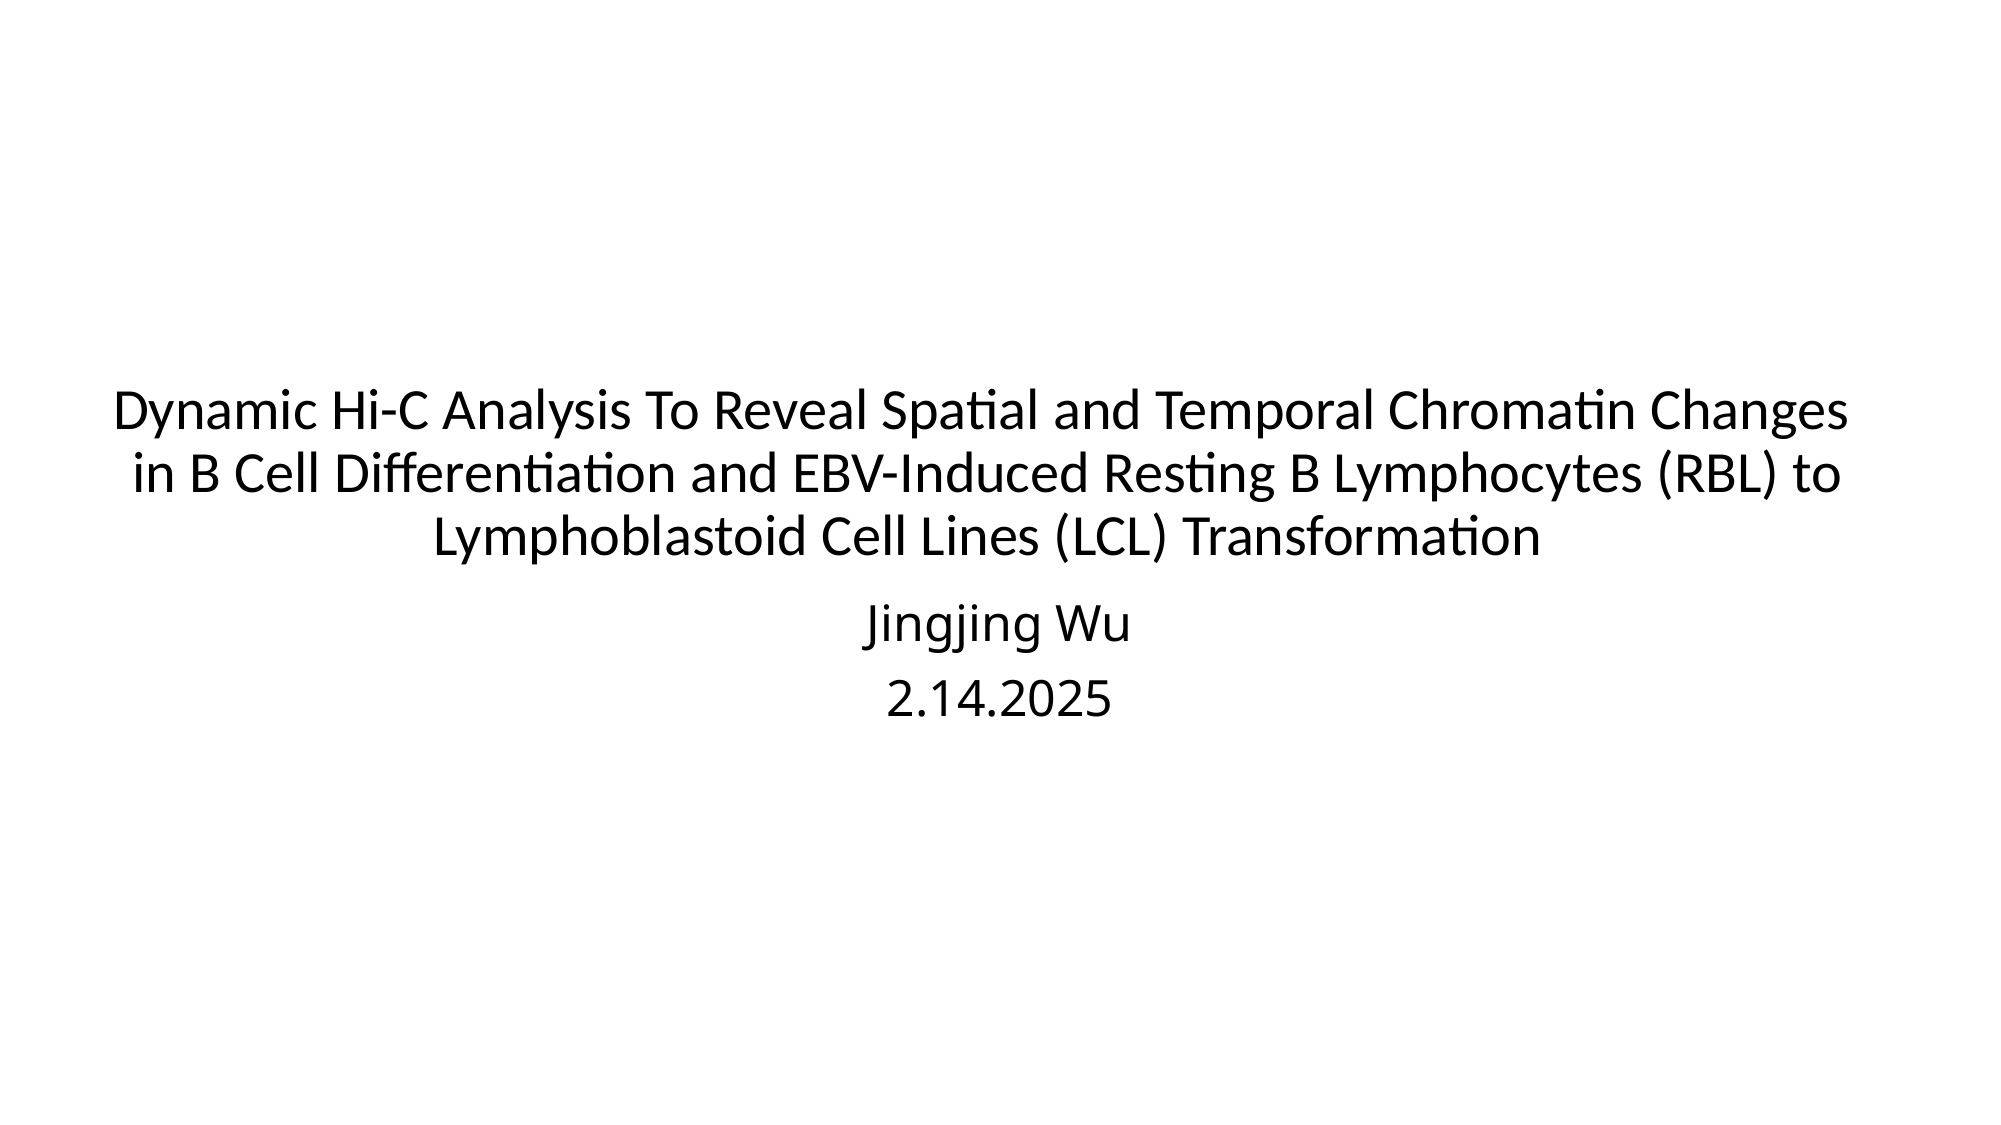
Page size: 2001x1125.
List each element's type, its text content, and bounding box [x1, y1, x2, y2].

subtitle Jingjing Wu 2.14.2025 [249, 590, 1750, 863]
title Dynamic Hi-C Analysis To Reveal Spatial and Temporal Chromatin Changes in B Cell Differentiation and EBV-Induced Resting B Lymphocytes (RBL) to Lymphoblastoid Cell Lines (LCL) Transformation [59, 184, 1917, 576]
